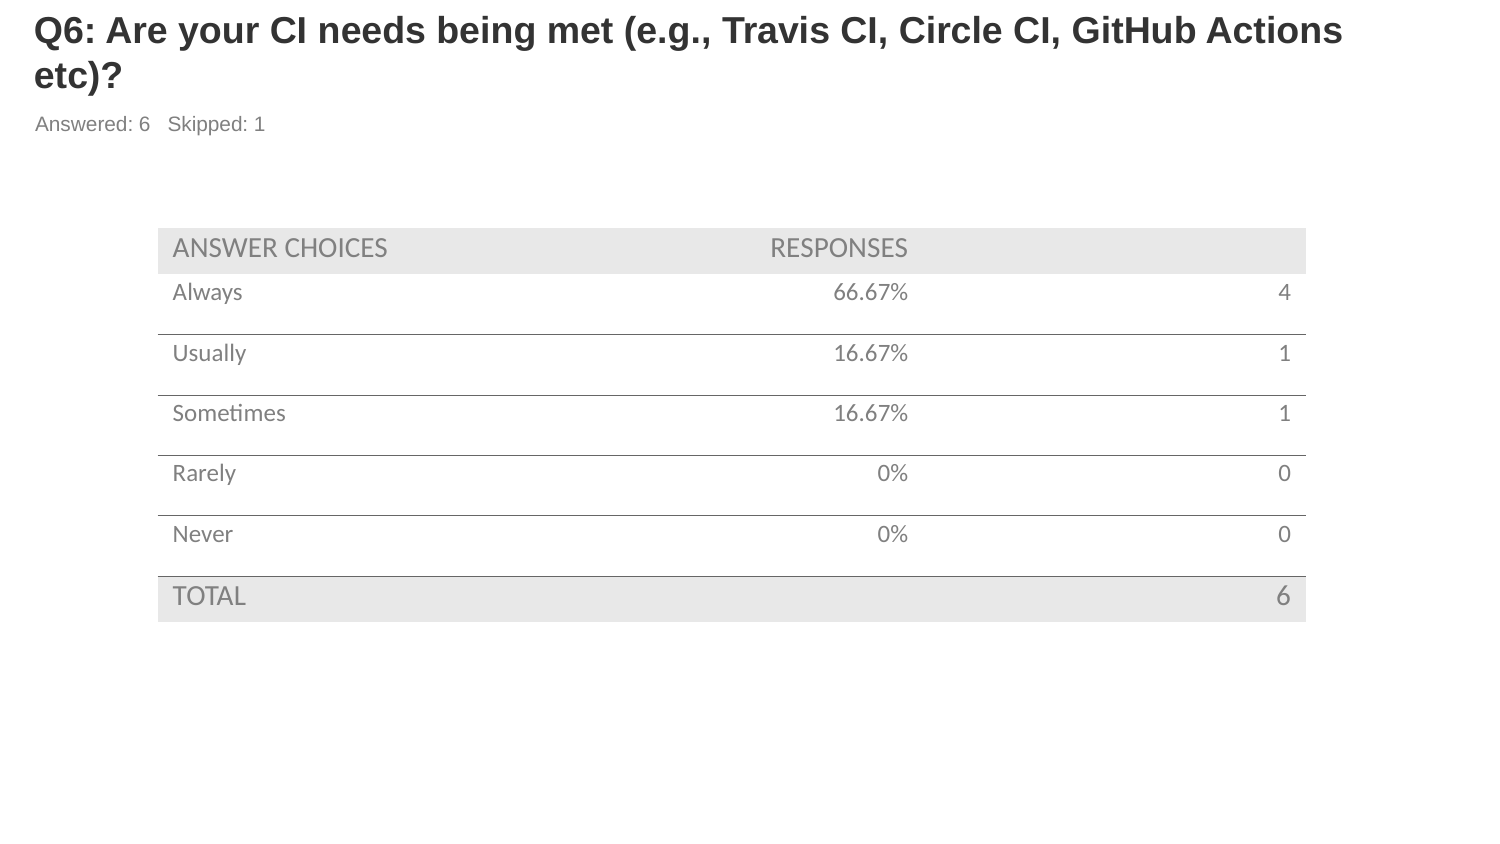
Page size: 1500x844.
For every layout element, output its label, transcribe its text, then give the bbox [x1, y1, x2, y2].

table_cell 16.67% [540, 396, 923, 455]
table_cell Usually [158, 335, 540, 395]
table_cell 0% [540, 456, 923, 515]
table_header [923, 228, 1306, 274]
table_header RESPONSES [540, 228, 923, 274]
table_cell [540, 577, 923, 622]
table_cell Always [158, 274, 540, 334]
list Answered: 6 Skipped: 1 [20, 102, 1371, 143]
table_cell 6 [923, 577, 1306, 622]
table_cell 0 [923, 516, 1306, 576]
table_cell Never [158, 516, 540, 576]
table_cell 4 [923, 274, 1306, 334]
table_header ANSWER CHOICES [158, 228, 540, 274]
table_cell 0 [923, 456, 1306, 515]
table_cell Rarely [158, 456, 540, 515]
title Q6: Are your CI needs being met (e.g., Travis CI, Circle CI, GitHub Actions etc)? [18, 13, 1369, 104]
table_cell TOTAL [158, 577, 540, 622]
table_cell 1 [923, 335, 1306, 395]
table_cell 66.67% [540, 274, 923, 334]
table_cell 16.67% [540, 335, 923, 395]
table_cell 0% [540, 516, 923, 576]
table_cell 1 [923, 396, 1306, 455]
table_cell Sometimes [158, 396, 540, 455]
